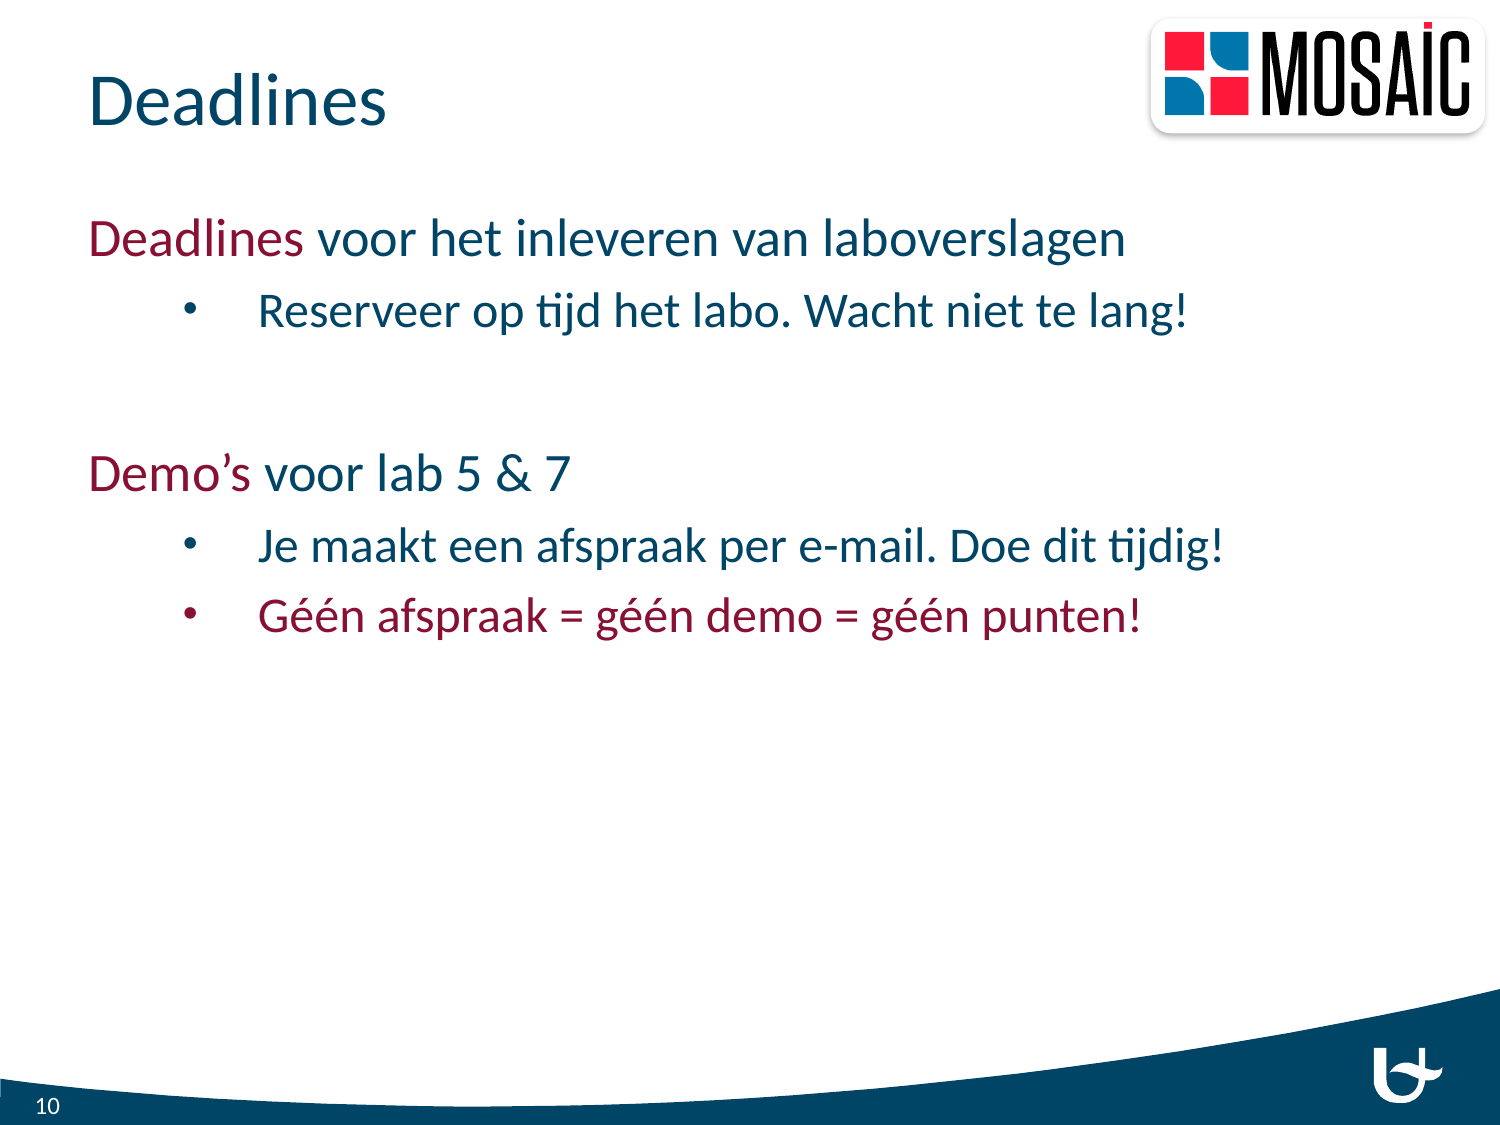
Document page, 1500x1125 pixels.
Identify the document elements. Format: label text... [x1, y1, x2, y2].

title Deadlines [88, 19, 1412, 173]
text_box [1151, 18, 1485, 133]
slide_number 10 [0, 1083, 75, 1125]
list Deadlines voor het inleveren van laboverslagen Reserveer op tijd het labo. Wacht niet te lang! Demo’s voor lab 5 & 7 Je maakt een afspraak per e-mail. Doe dit tijdig! Géén afspraak = géén demo = géén punten! [88, 196, 1412, 1000]
